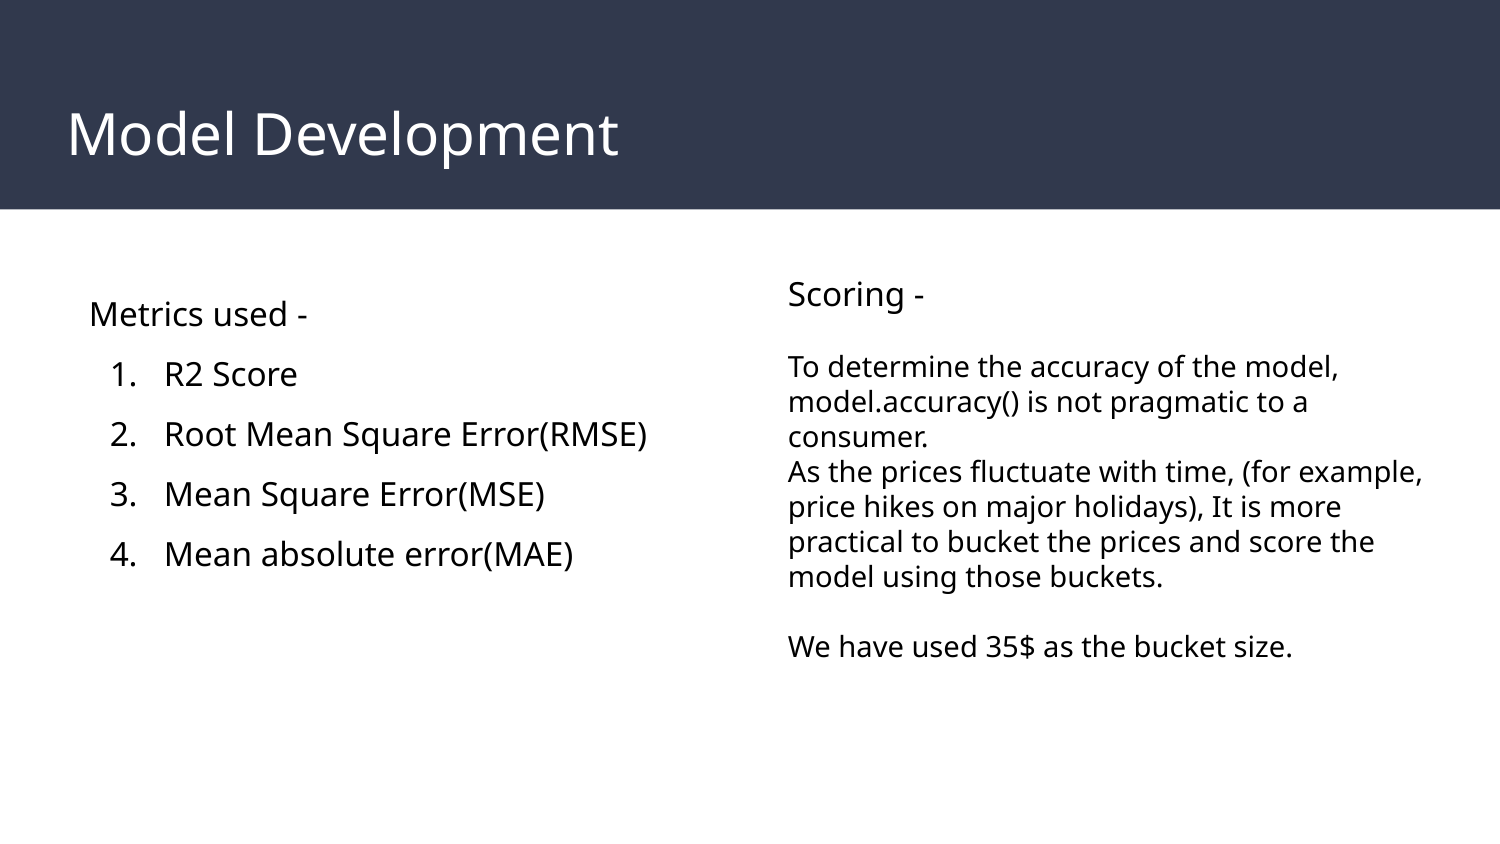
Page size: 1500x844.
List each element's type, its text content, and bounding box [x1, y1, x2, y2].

title Model Development [51, 82, 1449, 185]
text_box Metrics used - R2 Score Root Mean Square Error(RMSE) Mean Square Error(MSE) Mean absolute error(MAE) [73, 258, 750, 588]
text_box Scoring - To determine the accuracy of the model, model.accuracy() is not pragmatic to a consumer. As the prices fluctuate with time, (for example, price hikes on major holidays), It is more practical to bucket the prices and score the model using those buckets. We have used 35$ as the bucket size. [772, 258, 1449, 713]
